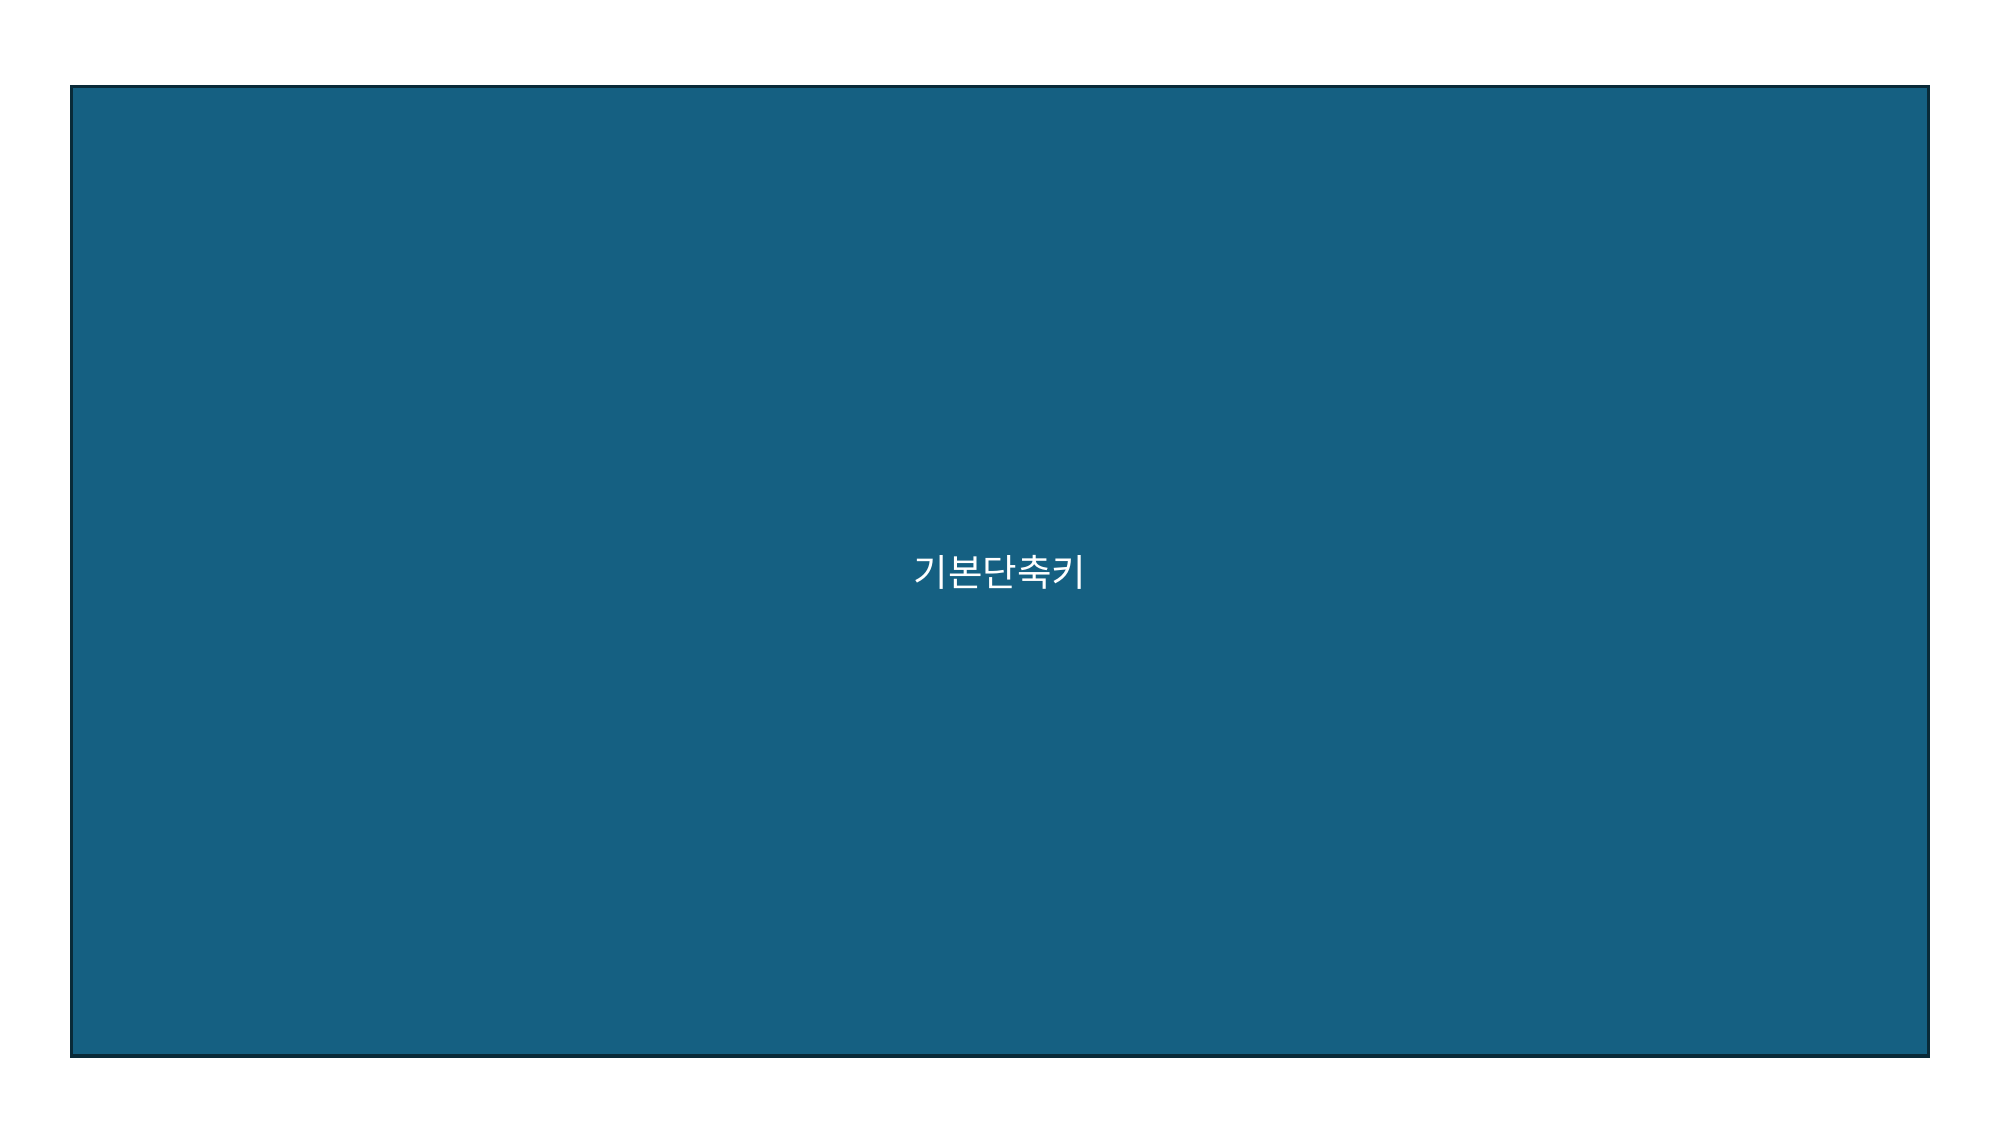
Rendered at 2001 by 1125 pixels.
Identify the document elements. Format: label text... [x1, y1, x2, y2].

text_box 기본단축키 [70, 85, 1930, 1058]
